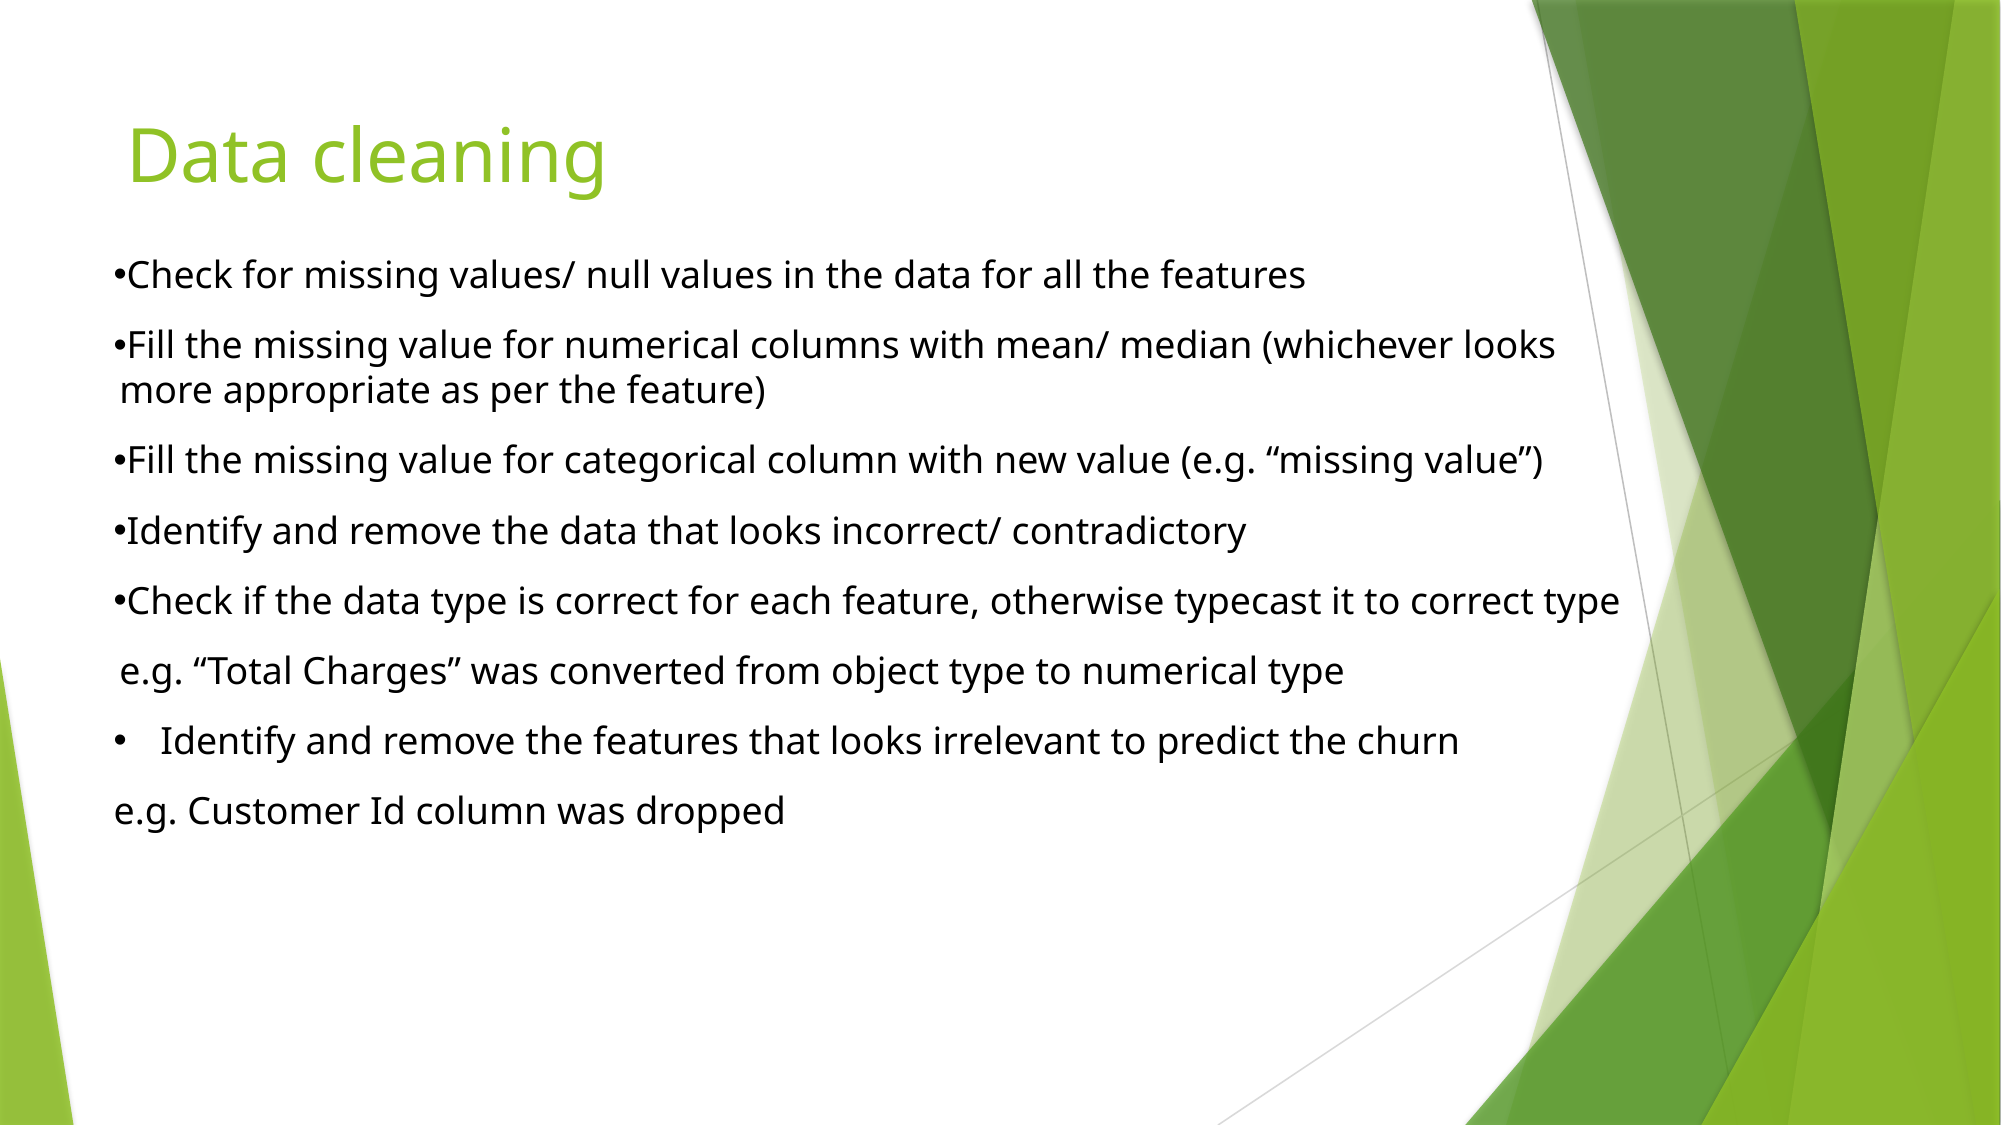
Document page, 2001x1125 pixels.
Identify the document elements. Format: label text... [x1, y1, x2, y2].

text_box Check for missing values/ null values in the data for all the features Fill the missing value for numerical columns with mean/ median (whichever looks more appropriate as per the feature) Fill the missing value for categorical column with new value (e.g. “missing value”) Identify and remove the data that looks incorrect/ contradictory Check if the data type is correct for each feature, otherwise typecast it to correct type e.g. “Total Charges” was converted from object type to numerical type Identify and remove the features that looks irrelevant to predict the churn e.g. Customer Id column was dropped [98, 244, 1665, 840]
title Data cleaning [111, 99, 1522, 223]
